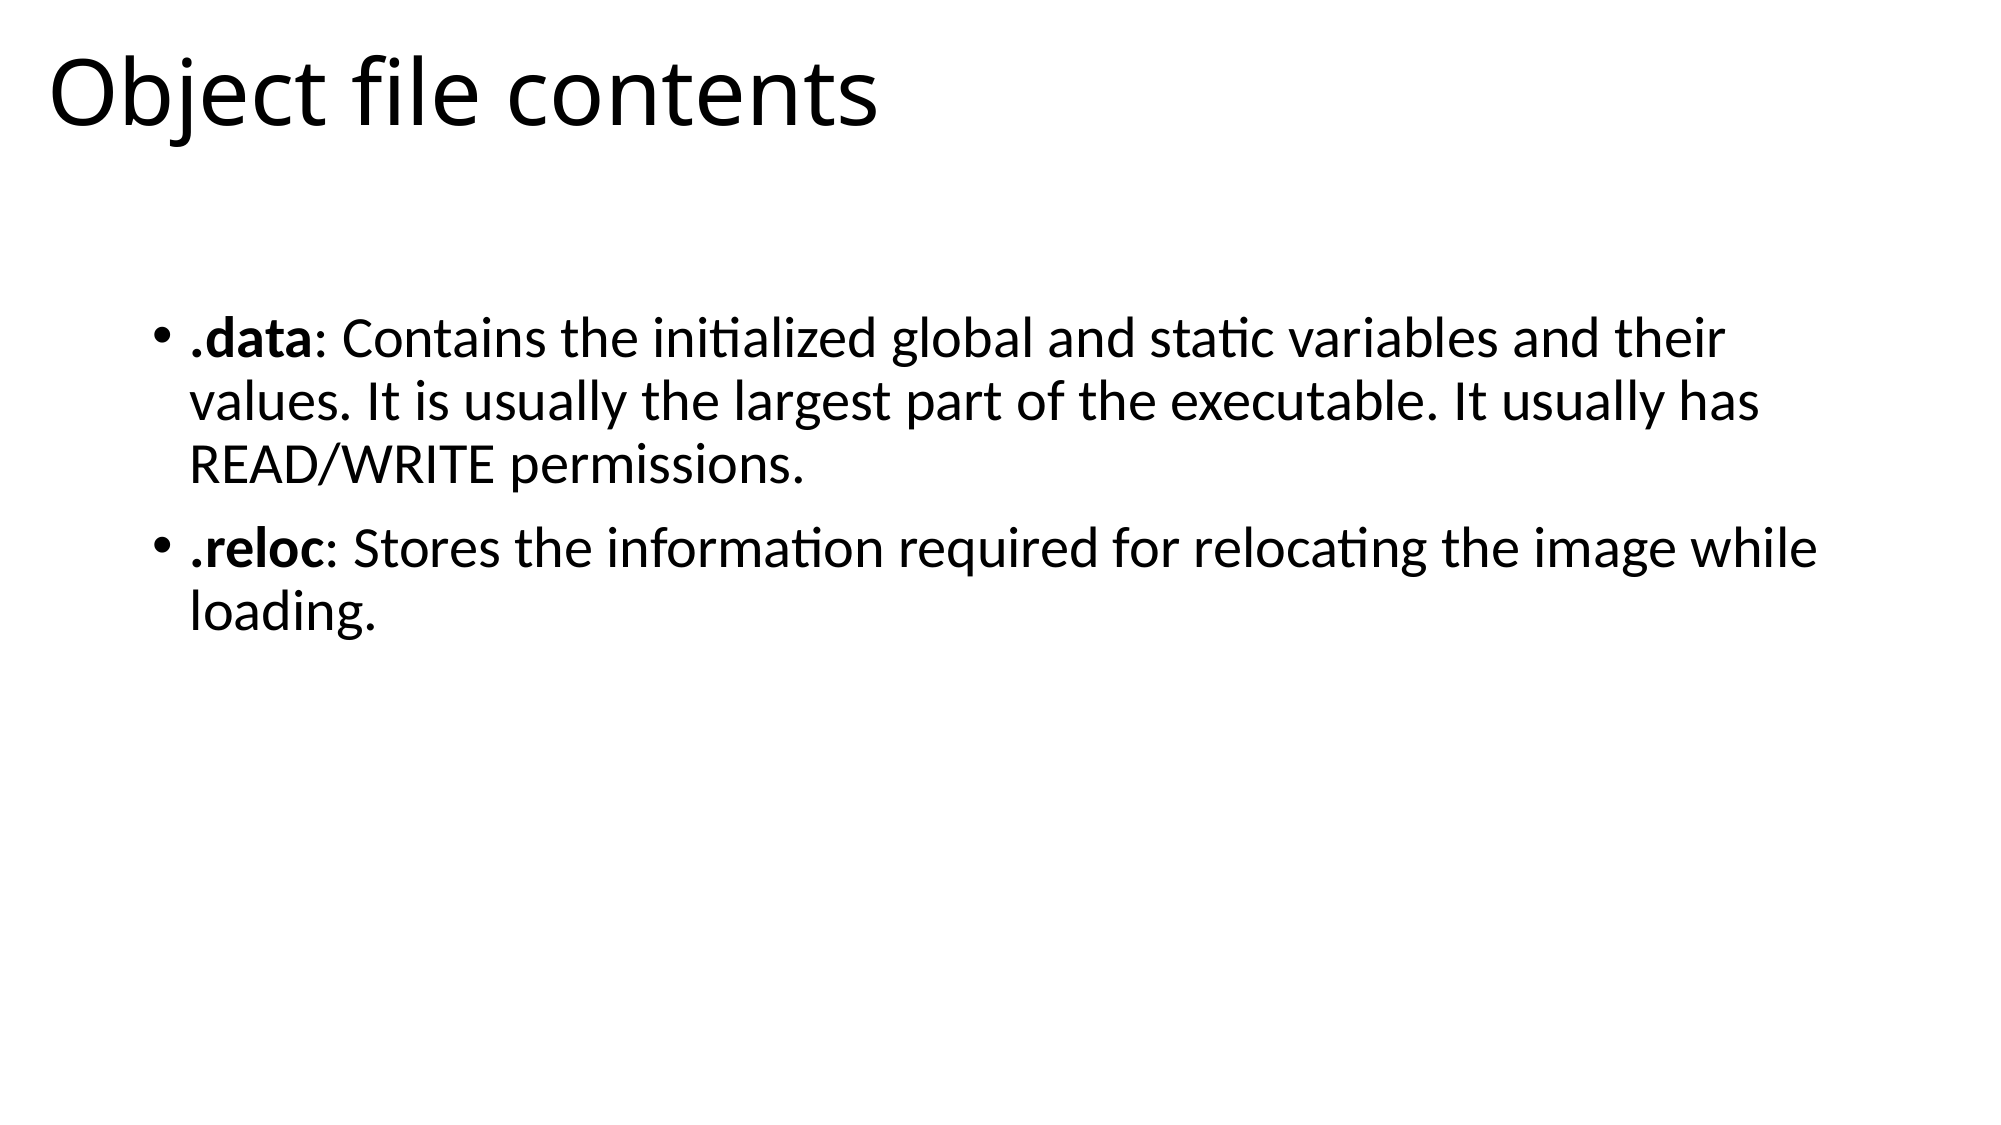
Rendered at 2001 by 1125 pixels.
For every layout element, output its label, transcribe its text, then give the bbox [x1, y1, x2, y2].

title Object file contents [32, 30, 1758, 162]
list .data: Contains the initialized global and static variables and their values. It is usually the largest part of the executable. It usually has READ/WRITE permissions. .reloc: Stores the information required for relocating the image while loading. [137, 299, 1863, 1014]
